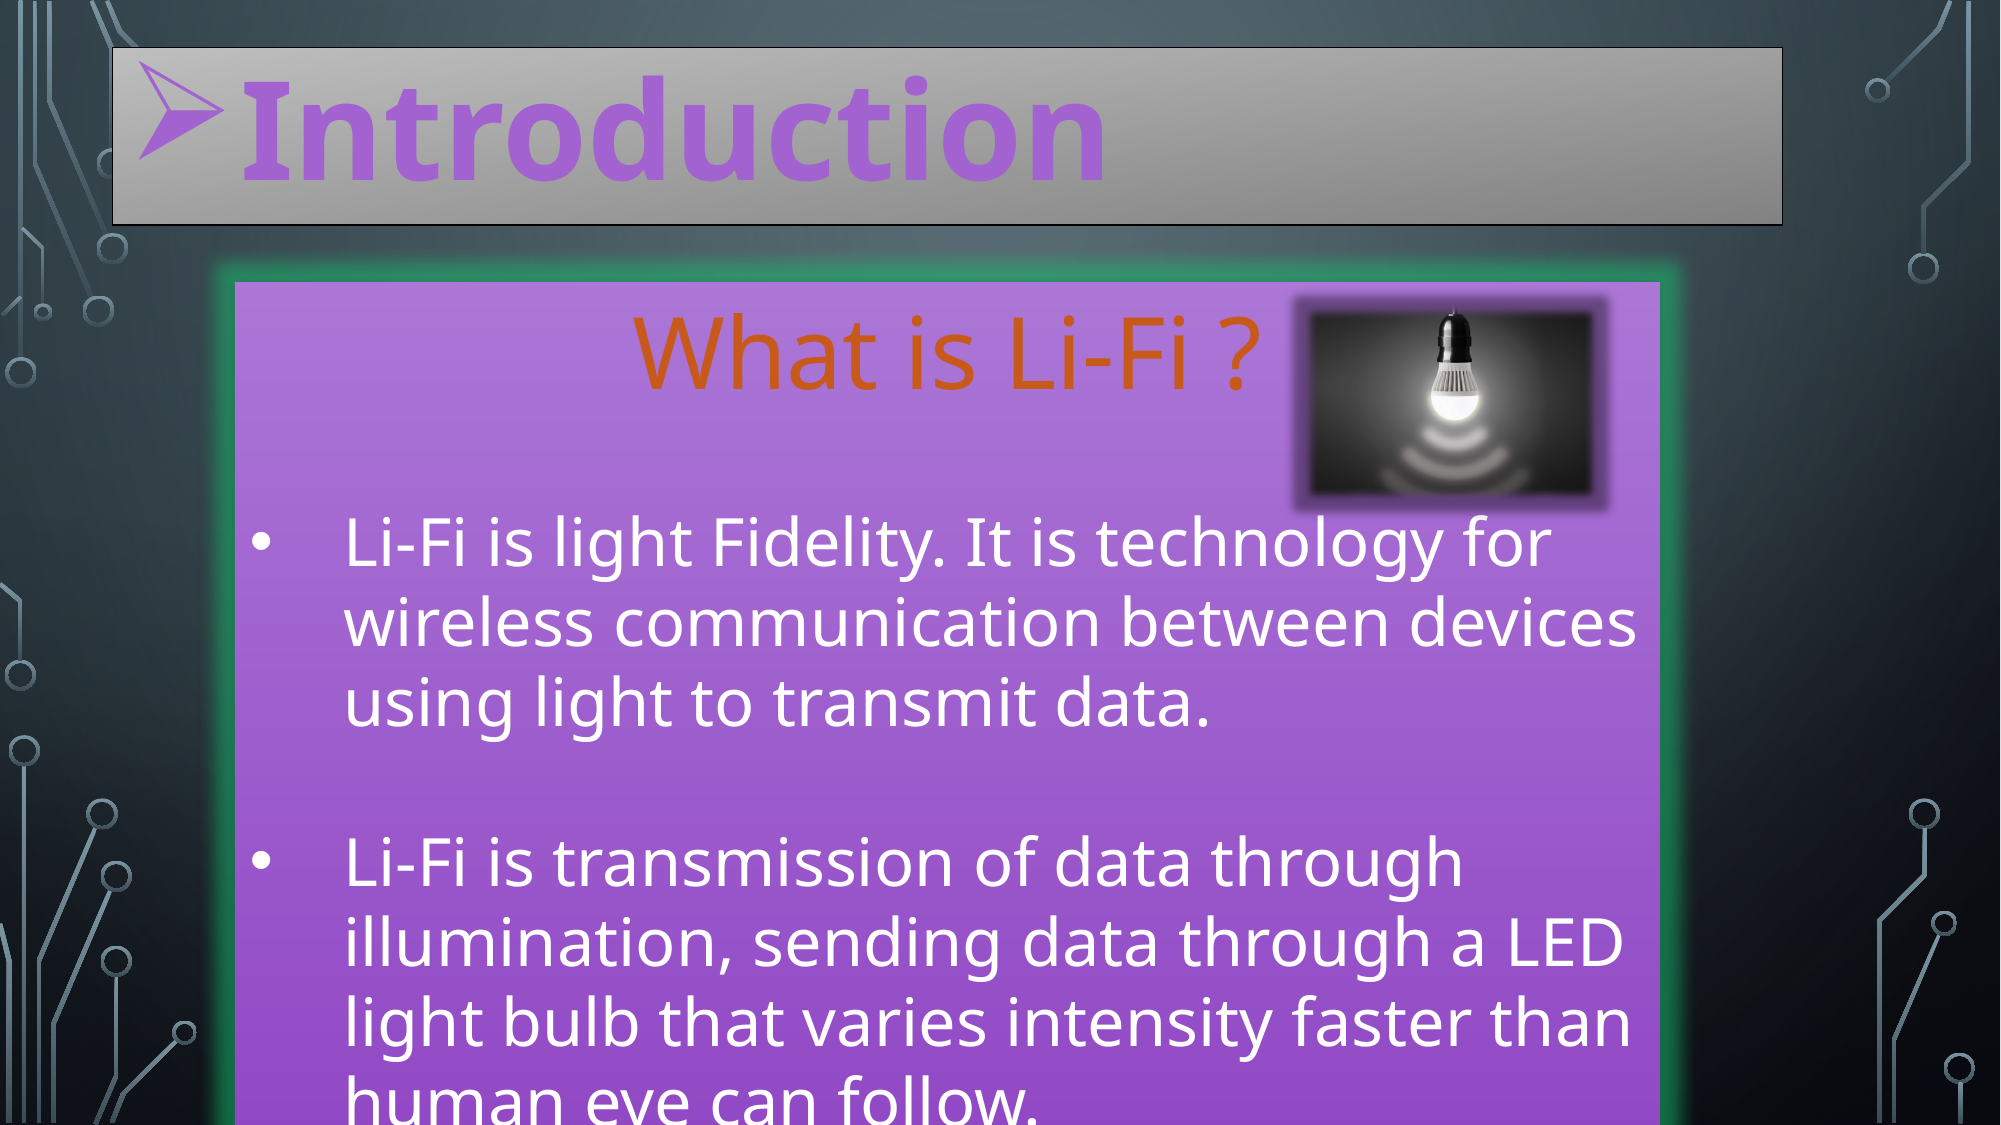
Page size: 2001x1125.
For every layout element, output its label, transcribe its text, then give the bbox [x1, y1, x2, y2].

picture [1302, 304, 1600, 503]
text_box What is Li-Fi ? Li-Fi is light Fidelity. It is technology for wireless communication between devices using light to transmit data. Li-Fi is transmission of data through illumination, sending data through a LED light bulb that varies intensity faster than human eye can follow. [234, 282, 1660, 1125]
title Introduction [112, 47, 1783, 226]
